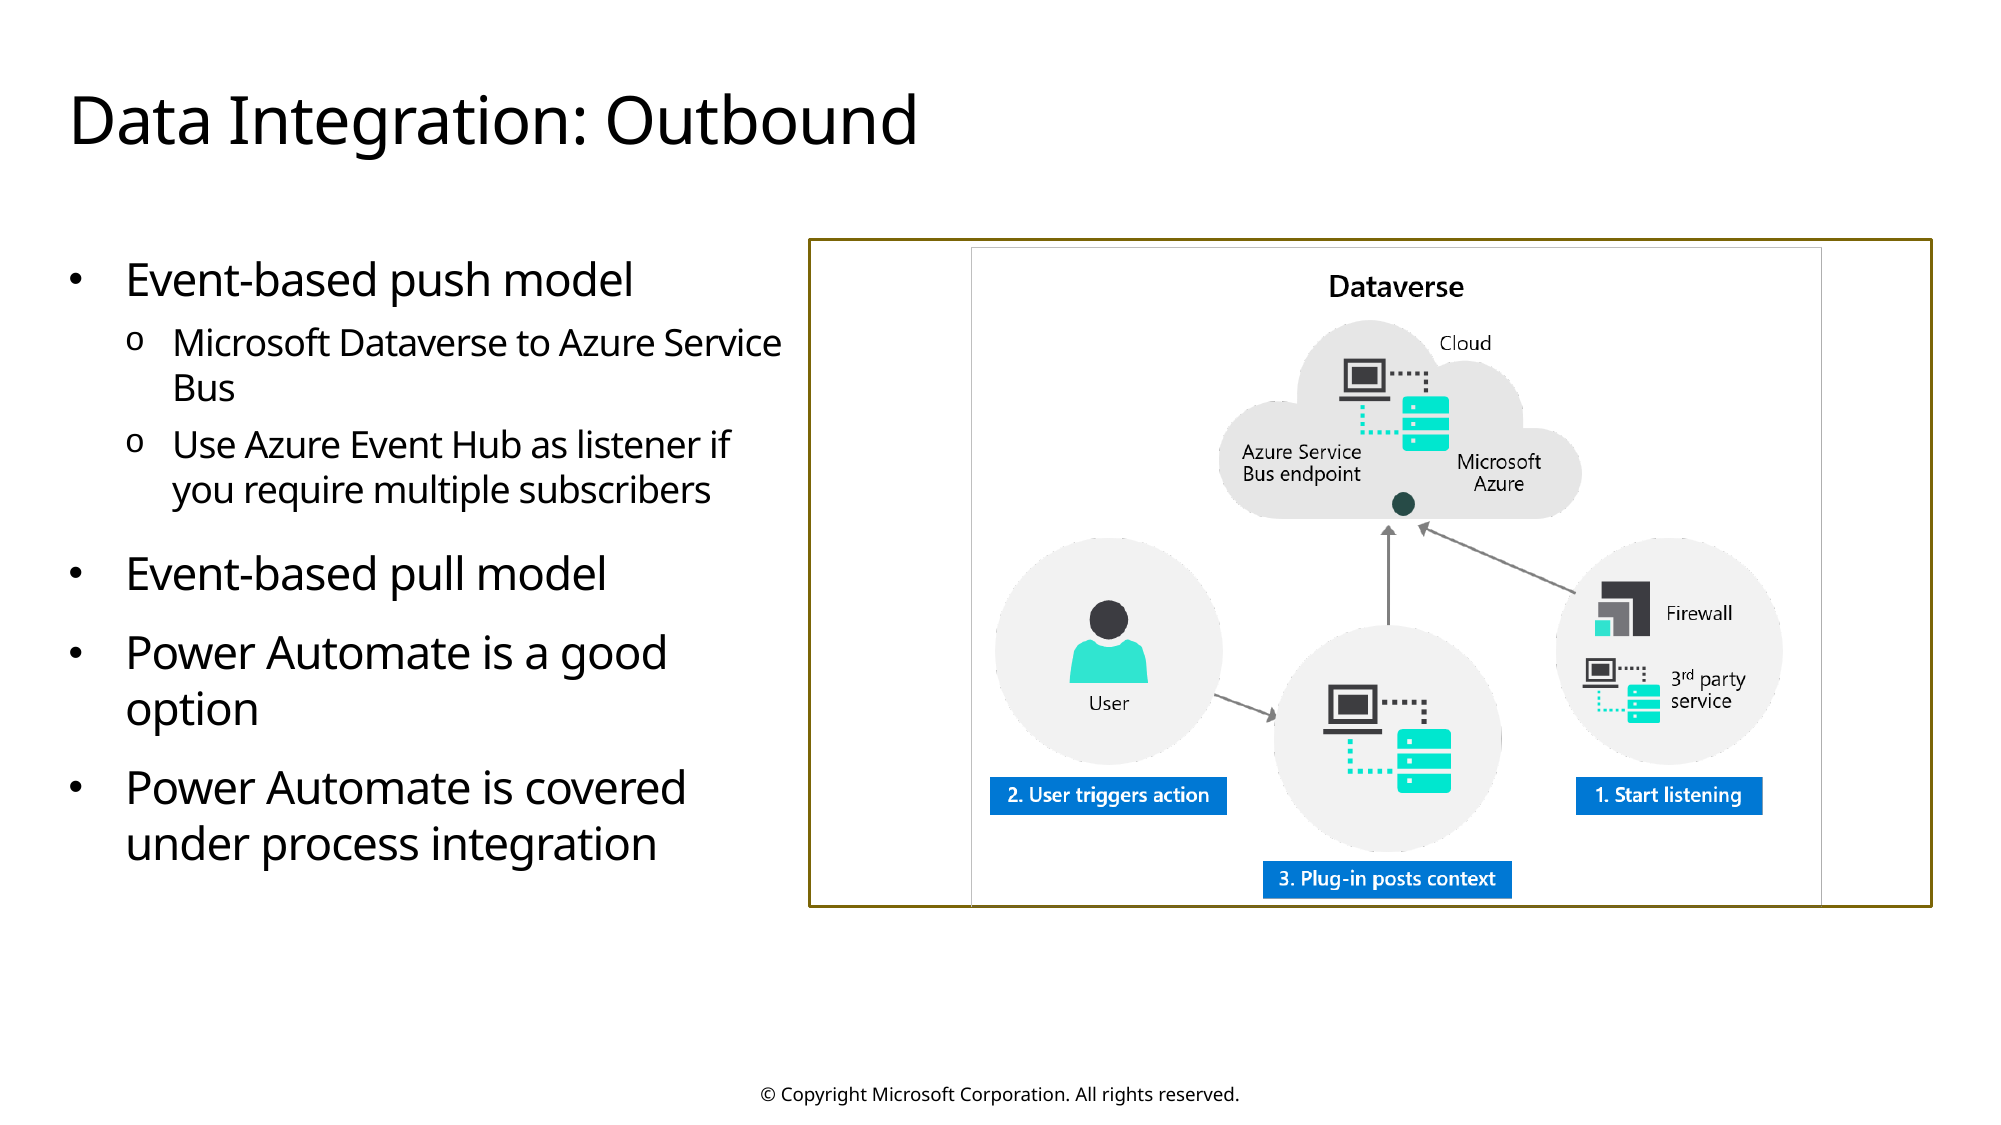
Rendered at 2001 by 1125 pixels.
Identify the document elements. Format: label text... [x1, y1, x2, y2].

title Data Integration: Outbound [68, 72, 1930, 184]
picture [971, 246, 1822, 907]
list Event-based push model Microsoft Dataverse to Azure Service Bus Use Azure Event Hub as listener if you require multiple subscribers Event-based pull model Power Automate is a good option Power Automate is covered under process integration [68, 239, 795, 907]
text_box [809, 238, 1932, 907]
